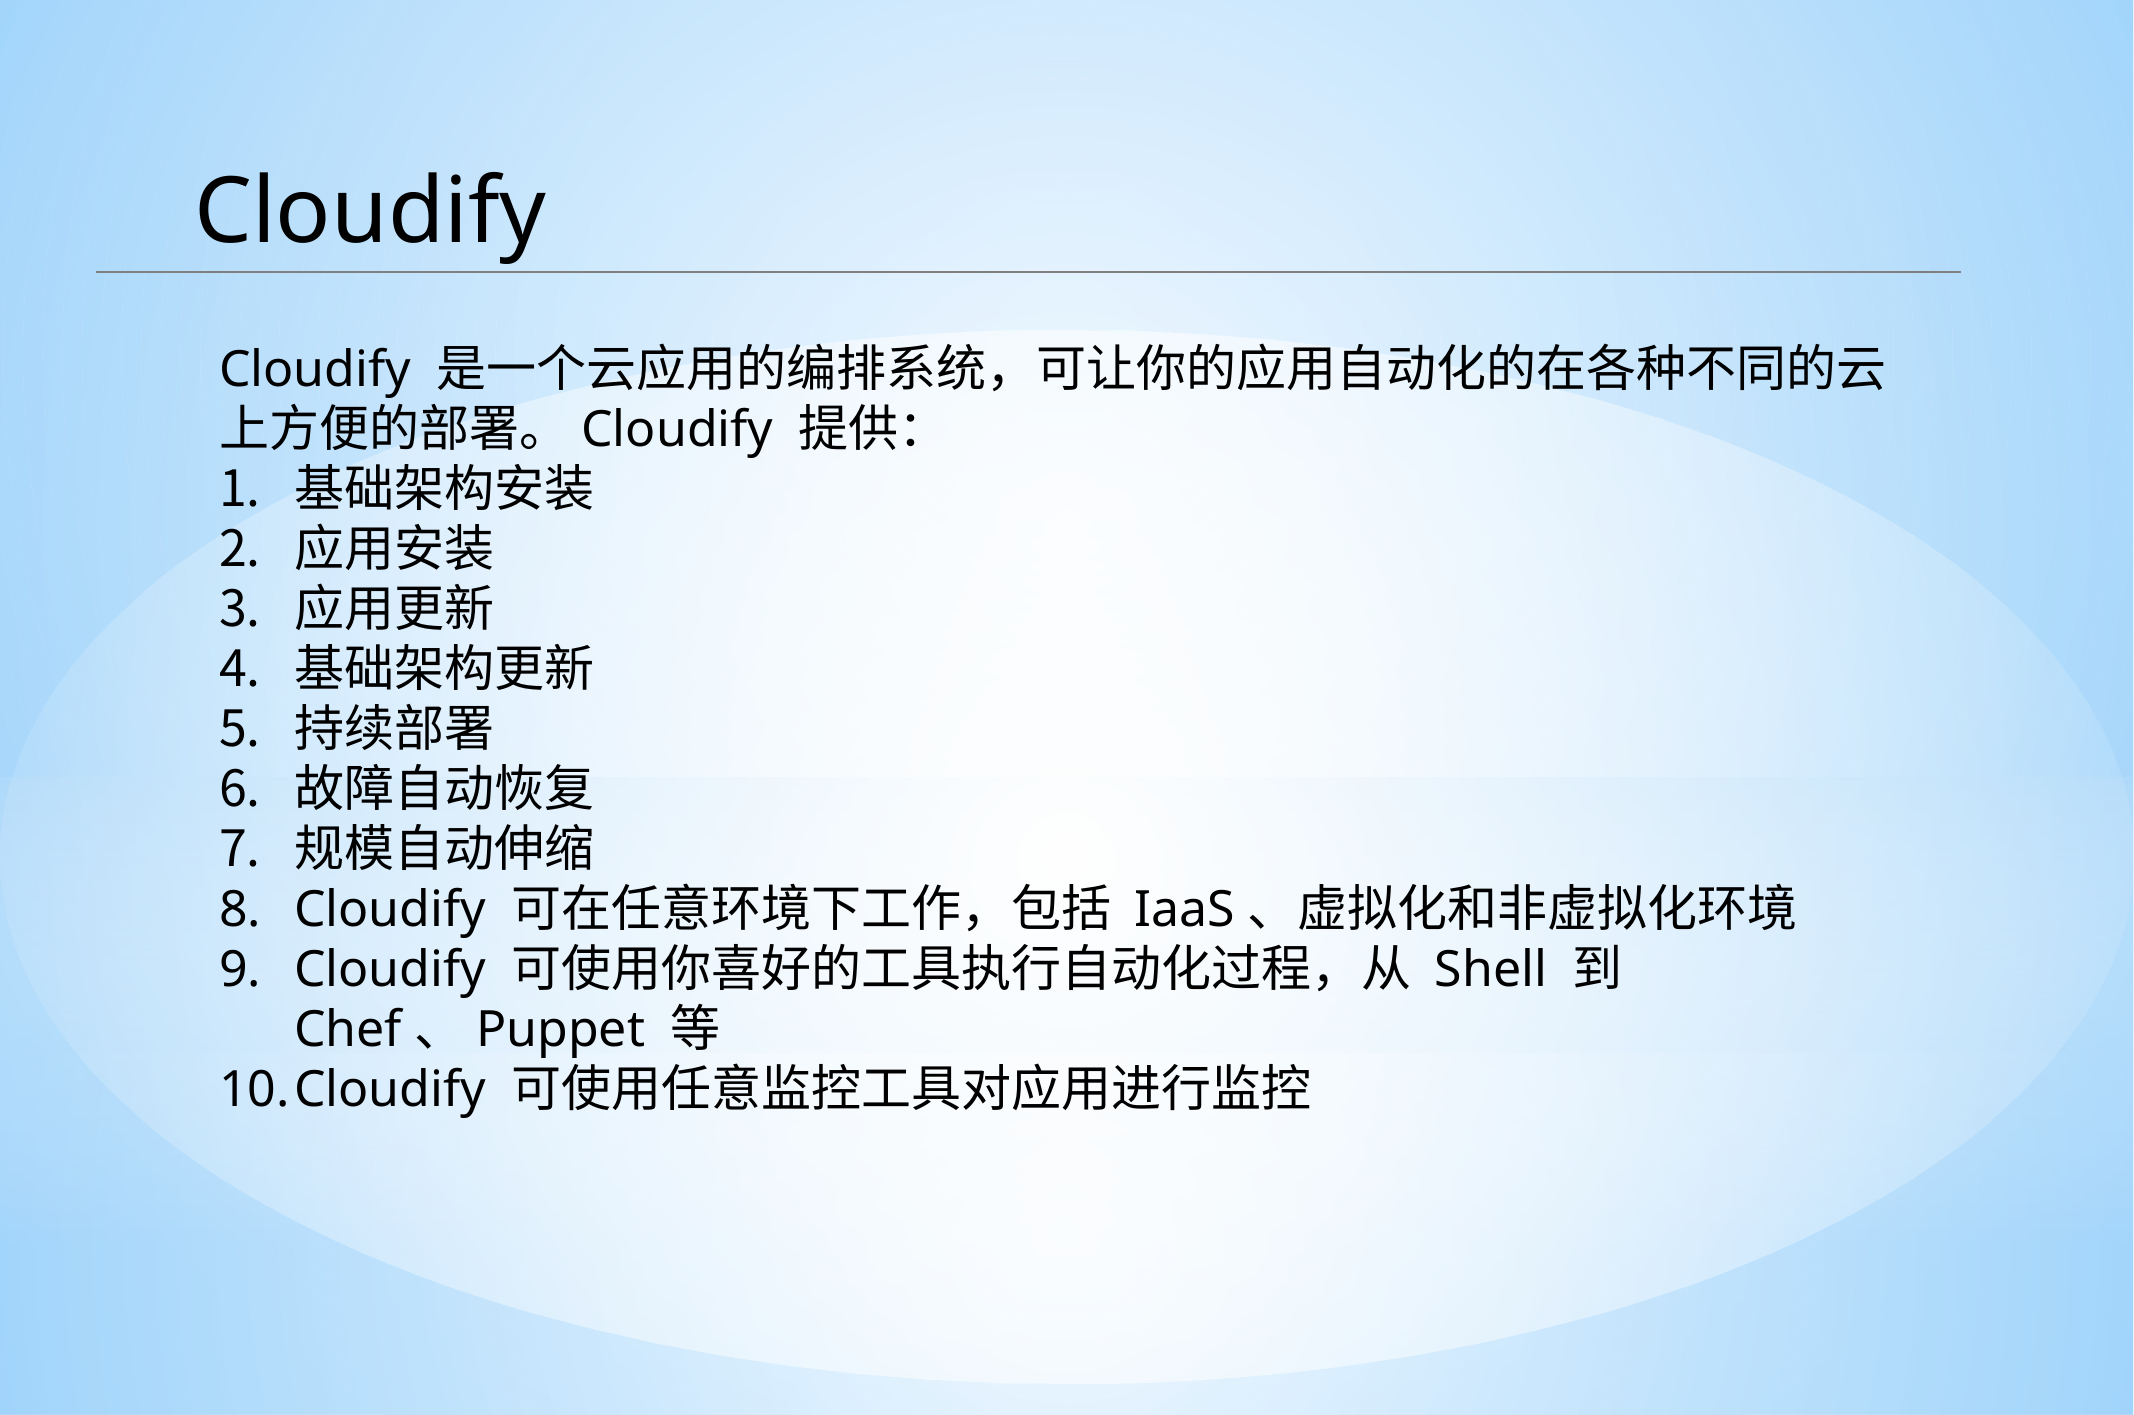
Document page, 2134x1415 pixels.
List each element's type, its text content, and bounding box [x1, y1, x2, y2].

text_box Cloudify 是一个云应用的编排系统，可让你的应用自动化的在各种不同的云上方便的部署。Cloudify 提供： 基础架构安装 应用安装 应用更新 基础架构更新 持续部署 故障自动恢复 规模自动伸缩 Cloudify 可在任意环境下工作，包括 IaaS、虚拟化和非虚拟化环境 Cloudify 可使用你喜好的工具执行自动化过程，从 Shell 到 Chef、Puppet 等 Cloudify 可使用任意监控工具对应用进行监控 [204, 329, 1941, 1124]
text_box Cloudify [174, 140, 2134, 271]
